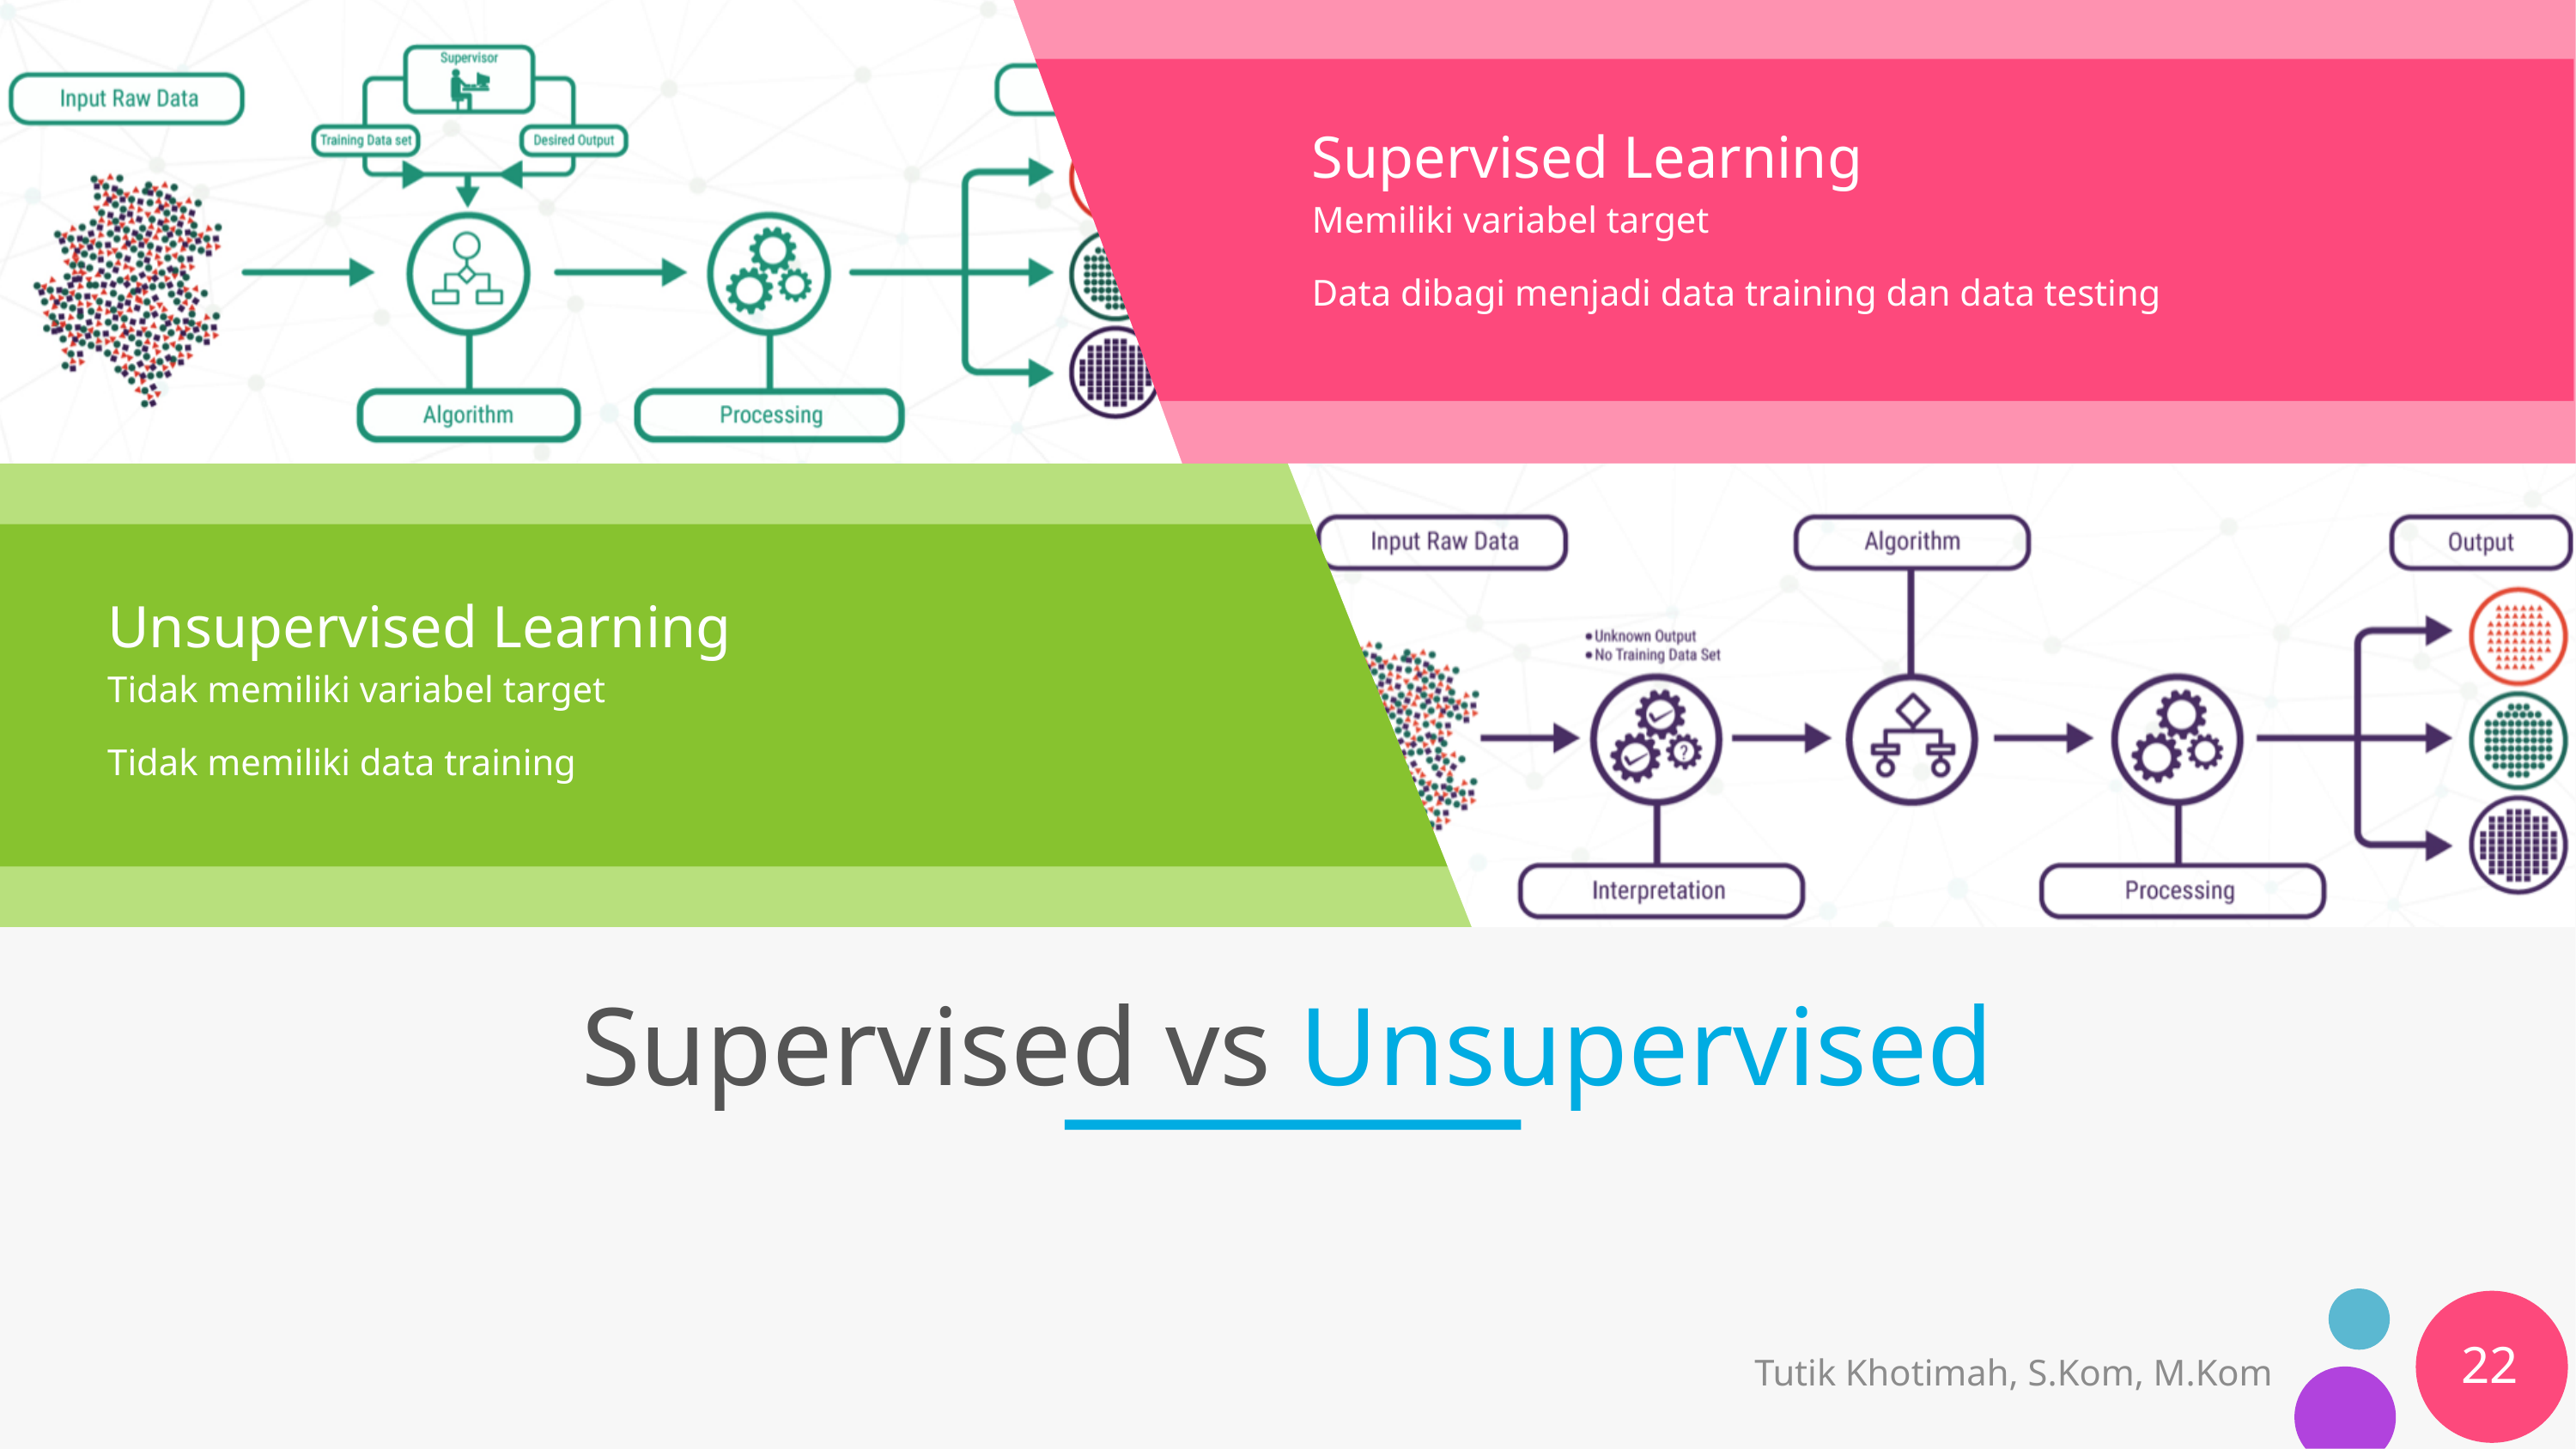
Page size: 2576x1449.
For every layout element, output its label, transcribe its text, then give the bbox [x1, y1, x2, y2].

slide_number 22 [2414, 1328, 2567, 1406]
list Supervised Learning [1289, 95, 2487, 205]
footer Tutik Khotimah, S.Kom, M.Kom [1479, 1332, 2296, 1410]
picture [1287, 463, 2576, 928]
title Supervised vs Unsupervised [60, 957, 2516, 1127]
list Tidak memiliki variabel target Tidak memiliki data training [84, 675, 1282, 826]
list Memiliki variabel target Data dibagi menjadi data training dan data testing [1289, 205, 2487, 363]
picture [0, 0, 1182, 464]
list Unsupervised Learning [84, 565, 1282, 675]
